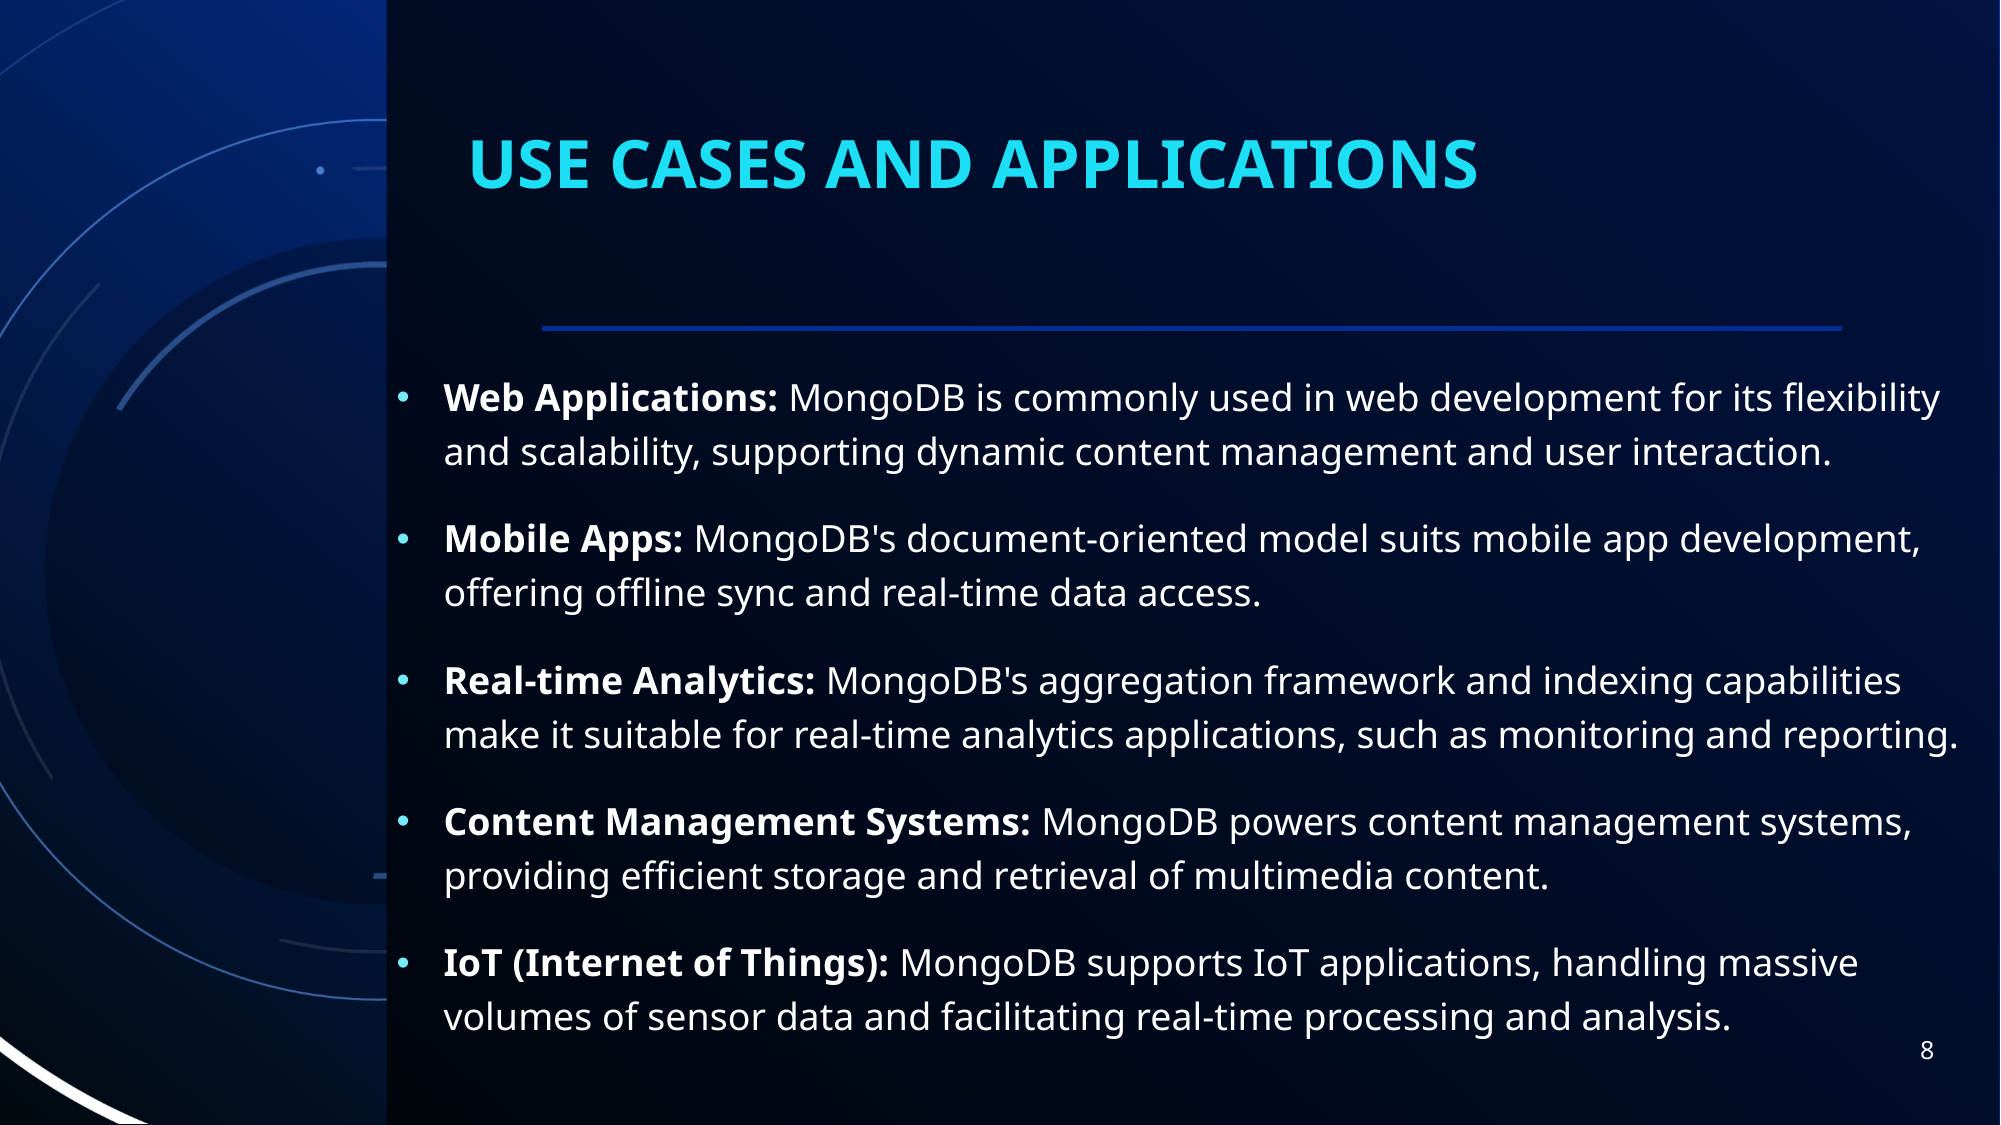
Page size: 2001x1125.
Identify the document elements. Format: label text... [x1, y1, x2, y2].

list Web Applications: MongoDB is commonly used in web development for its flexibility and scalability, supporting dynamic content management and user interaction. Mobile Apps: MongoDB's document-oriented model suits mobile app development, offering offline sync and real-time data access. Real-time Analytics: MongoDB's aggregation framework and indexing capabilities make it suitable for real-time analytics applications, such as monitoring and reporting. Content Management Systems: MongoDB powers content management systems, providing efficient storage and retrieval of multimedia content. IoT (Internet of Things): MongoDB supports IoT applications, handling massive volumes of sensor data and facilitating real-time processing and analysis. [381, 357, 2000, 942]
title Use Cases and Applications [467, 18, 1685, 291]
slide_number 8 [1499, 1021, 1950, 1082]
picture [0, 0, 387, 1124]
